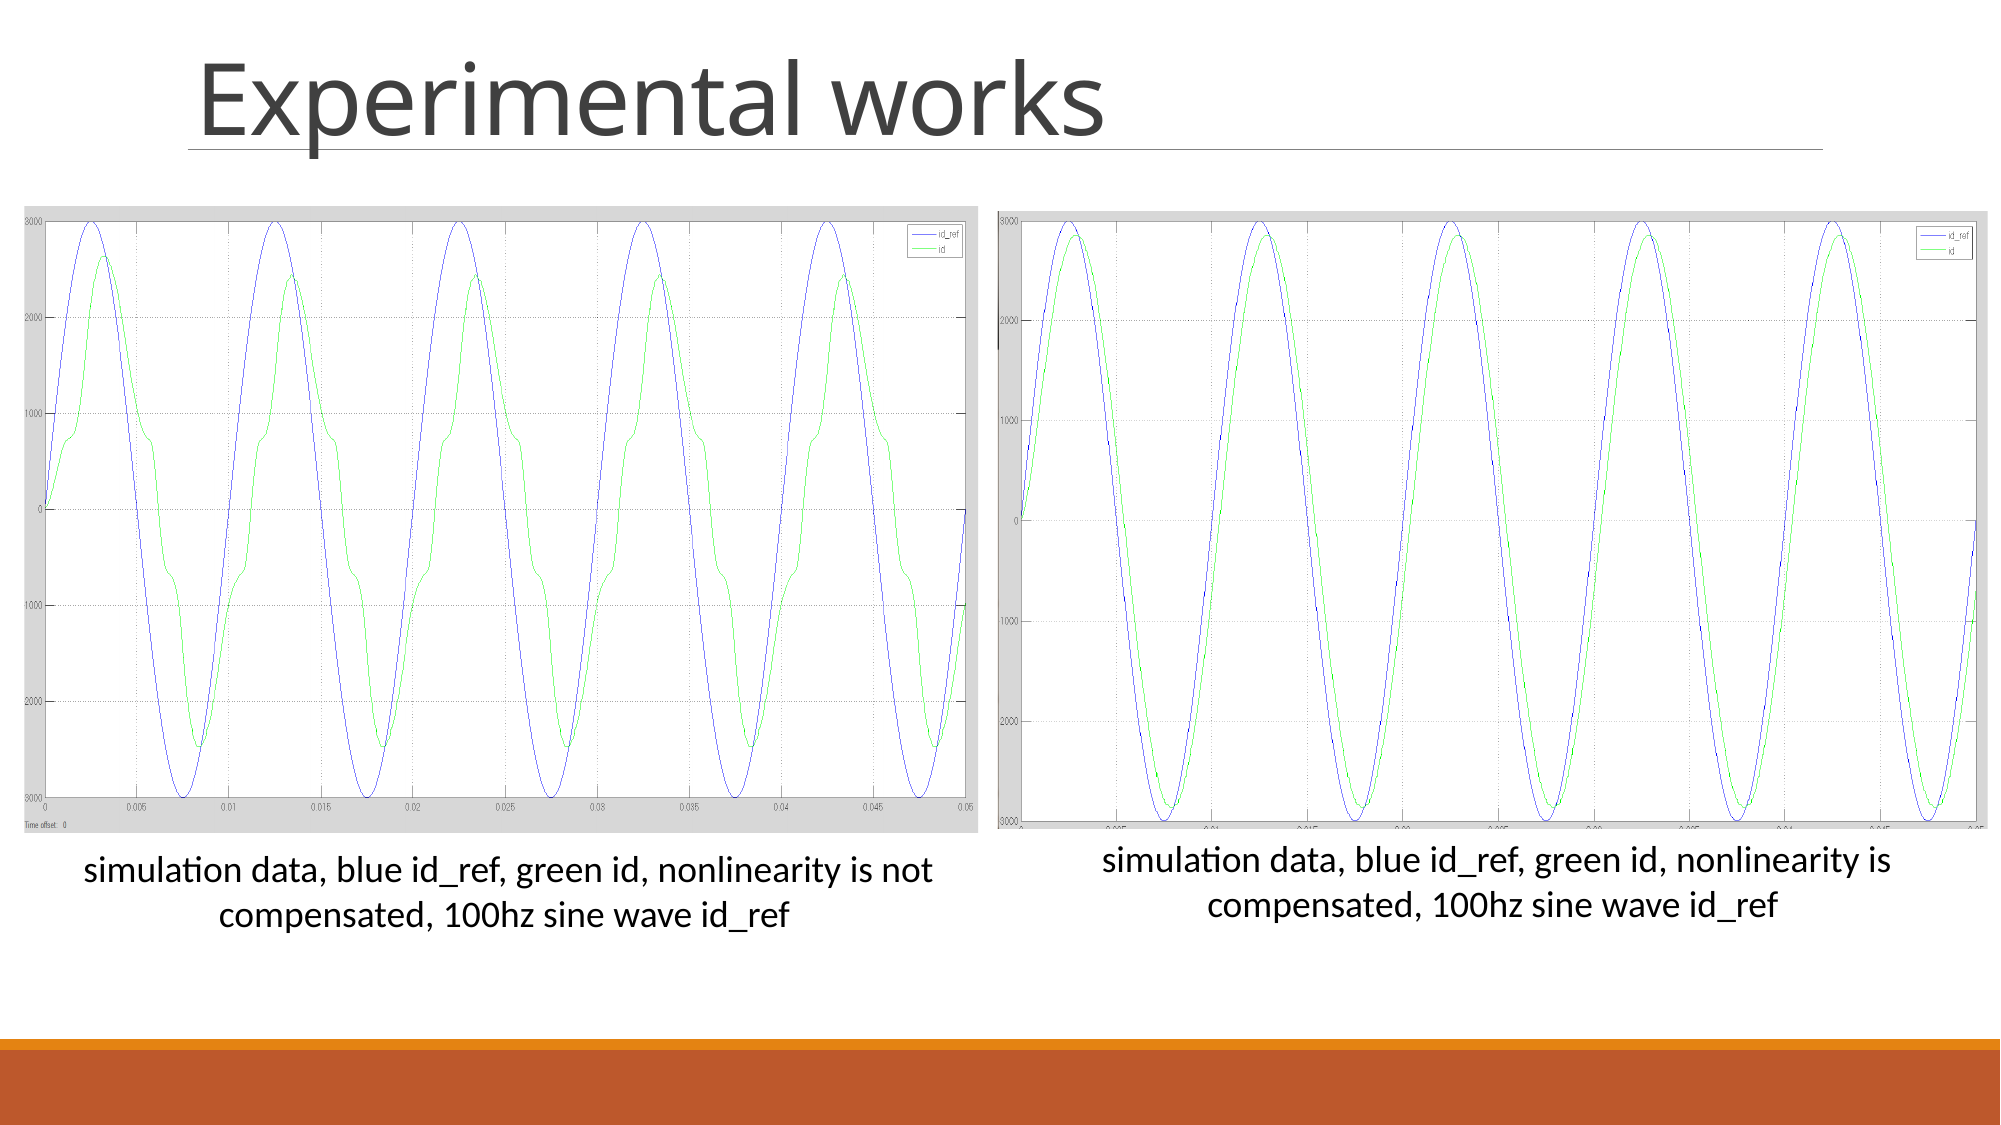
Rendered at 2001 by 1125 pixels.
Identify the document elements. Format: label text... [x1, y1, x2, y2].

text_box simulation data, blue id_ref, green id, nonlinearity is not compensated, 100hz sine wave id_ref [43, 843, 975, 943]
text_box simulation data, blue id_ref, green id, nonlinearity is compensated, 100hz sine wave id_ref [1024, 836, 1971, 933]
picture [23, 206, 979, 834]
title Experimental works [180, 39, 1830, 164]
picture [997, 210, 1989, 829]
